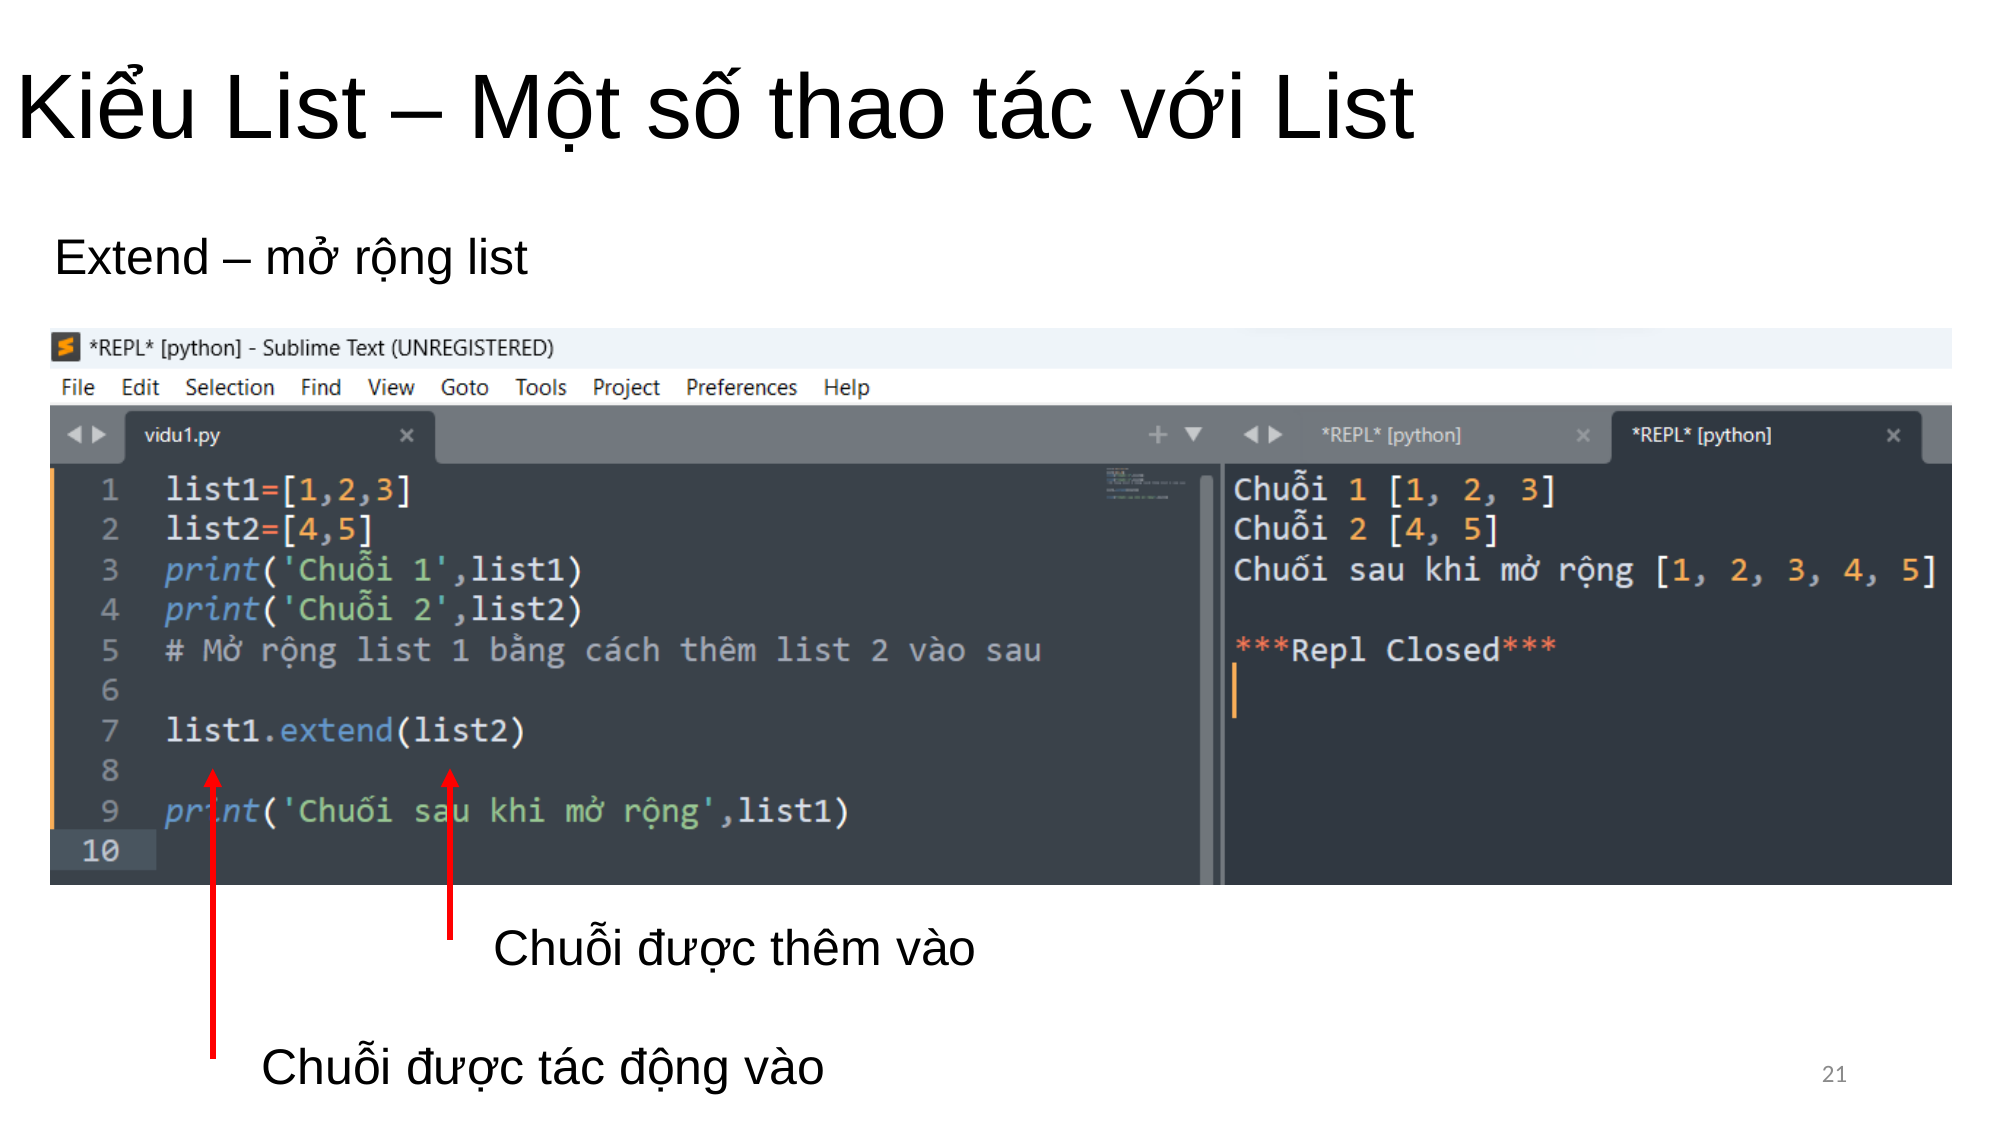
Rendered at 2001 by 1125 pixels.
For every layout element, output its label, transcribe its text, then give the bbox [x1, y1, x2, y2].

slide_number 21 [1412, 1042, 1863, 1103]
picture [50, 328, 1952, 885]
title Kiểu List – Một số thao tác với List [0, 0, 2000, 218]
text_box Chuỗi được tác động vào [246, 1026, 1138, 1102]
text_box Extend – mở rộng list [39, 217, 931, 293]
text_box Chuỗi được thêm vào [478, 907, 1370, 983]
